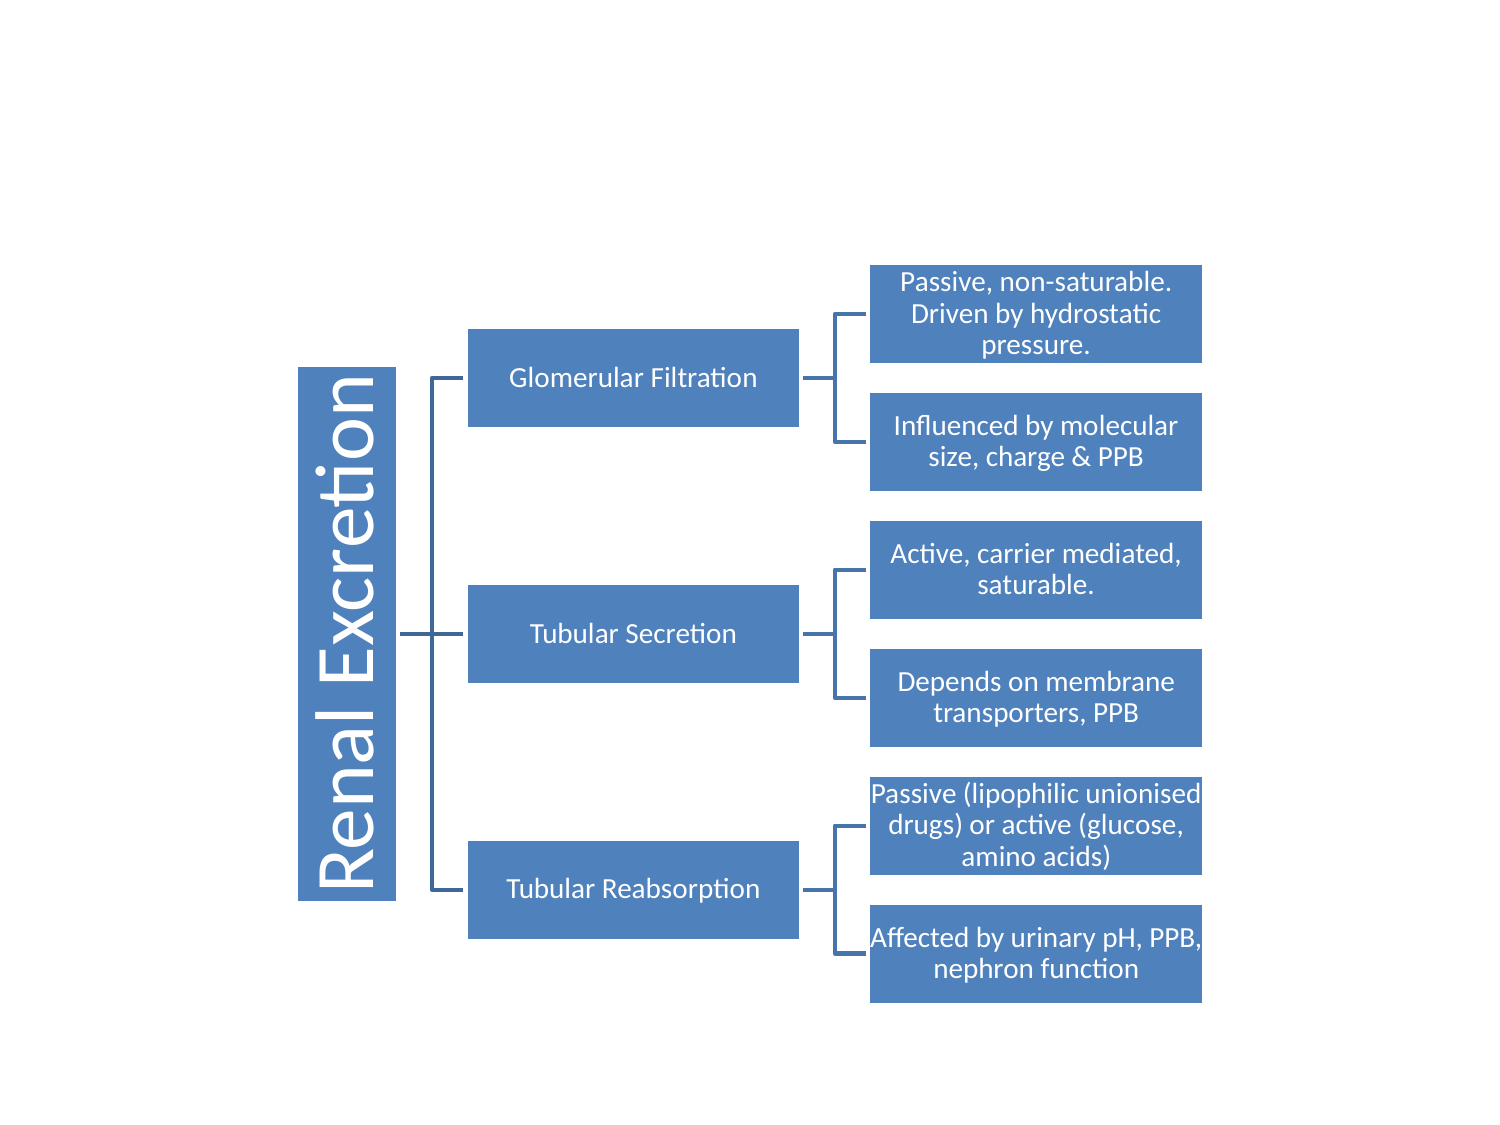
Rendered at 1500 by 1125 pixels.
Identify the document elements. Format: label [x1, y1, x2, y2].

list [74, 262, 1426, 1006]
